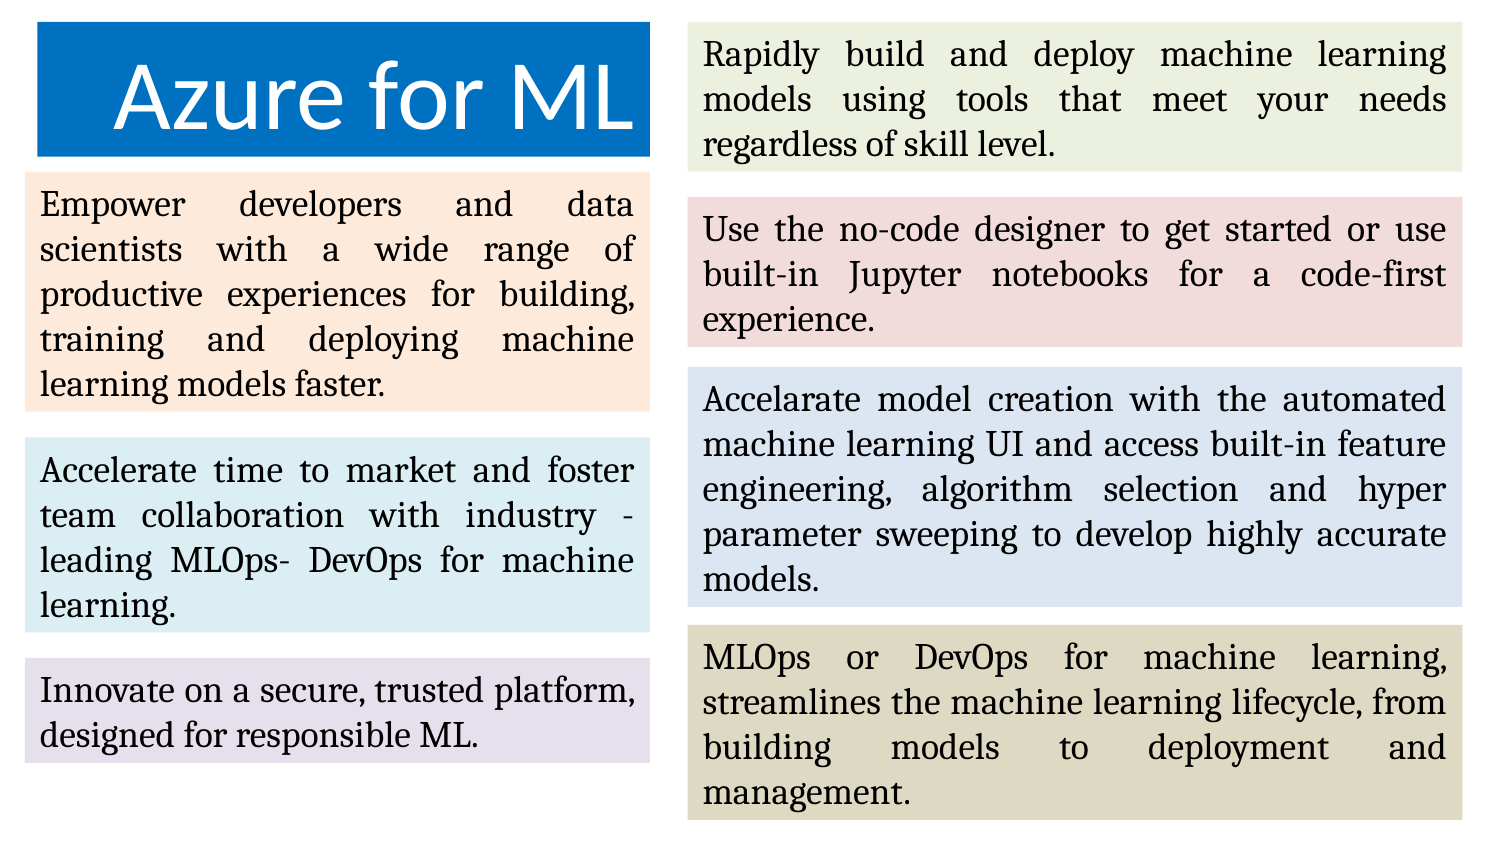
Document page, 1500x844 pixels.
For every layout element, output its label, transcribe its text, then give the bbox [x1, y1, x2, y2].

text_box Innovate on a secure, trusted platform, designed for responsible ML. [24, 657, 650, 763]
text_box Azure for ML [37, 21, 650, 157]
text_box Accelerate time to market and foster team collaboration with industry - leading MLOps- DevOps for machine learning. [24, 437, 650, 633]
text_box Rapidly build and deploy machine learning models using tools that meet your needs regardless of skill level. [687, 21, 1463, 172]
text_box Empower developers and data scientists with a wide range of productive experiences for building, training and deploying machine learning models faster. [24, 171, 650, 412]
text_box Use the no-code designer to get started or use built-in Jupyter notebooks for a code-first experience. [687, 196, 1463, 347]
text_box MLOps or DevOps for machine learning, streamlines the machine learning lifecycle, from building models to deployment and management. [687, 624, 1463, 820]
text_box Accelarate model creation with the automated machine learning UI and access built-in feature engineering, algorithm selection and hyper parameter sweeping to develop highly accurate models. [687, 366, 1463, 607]
